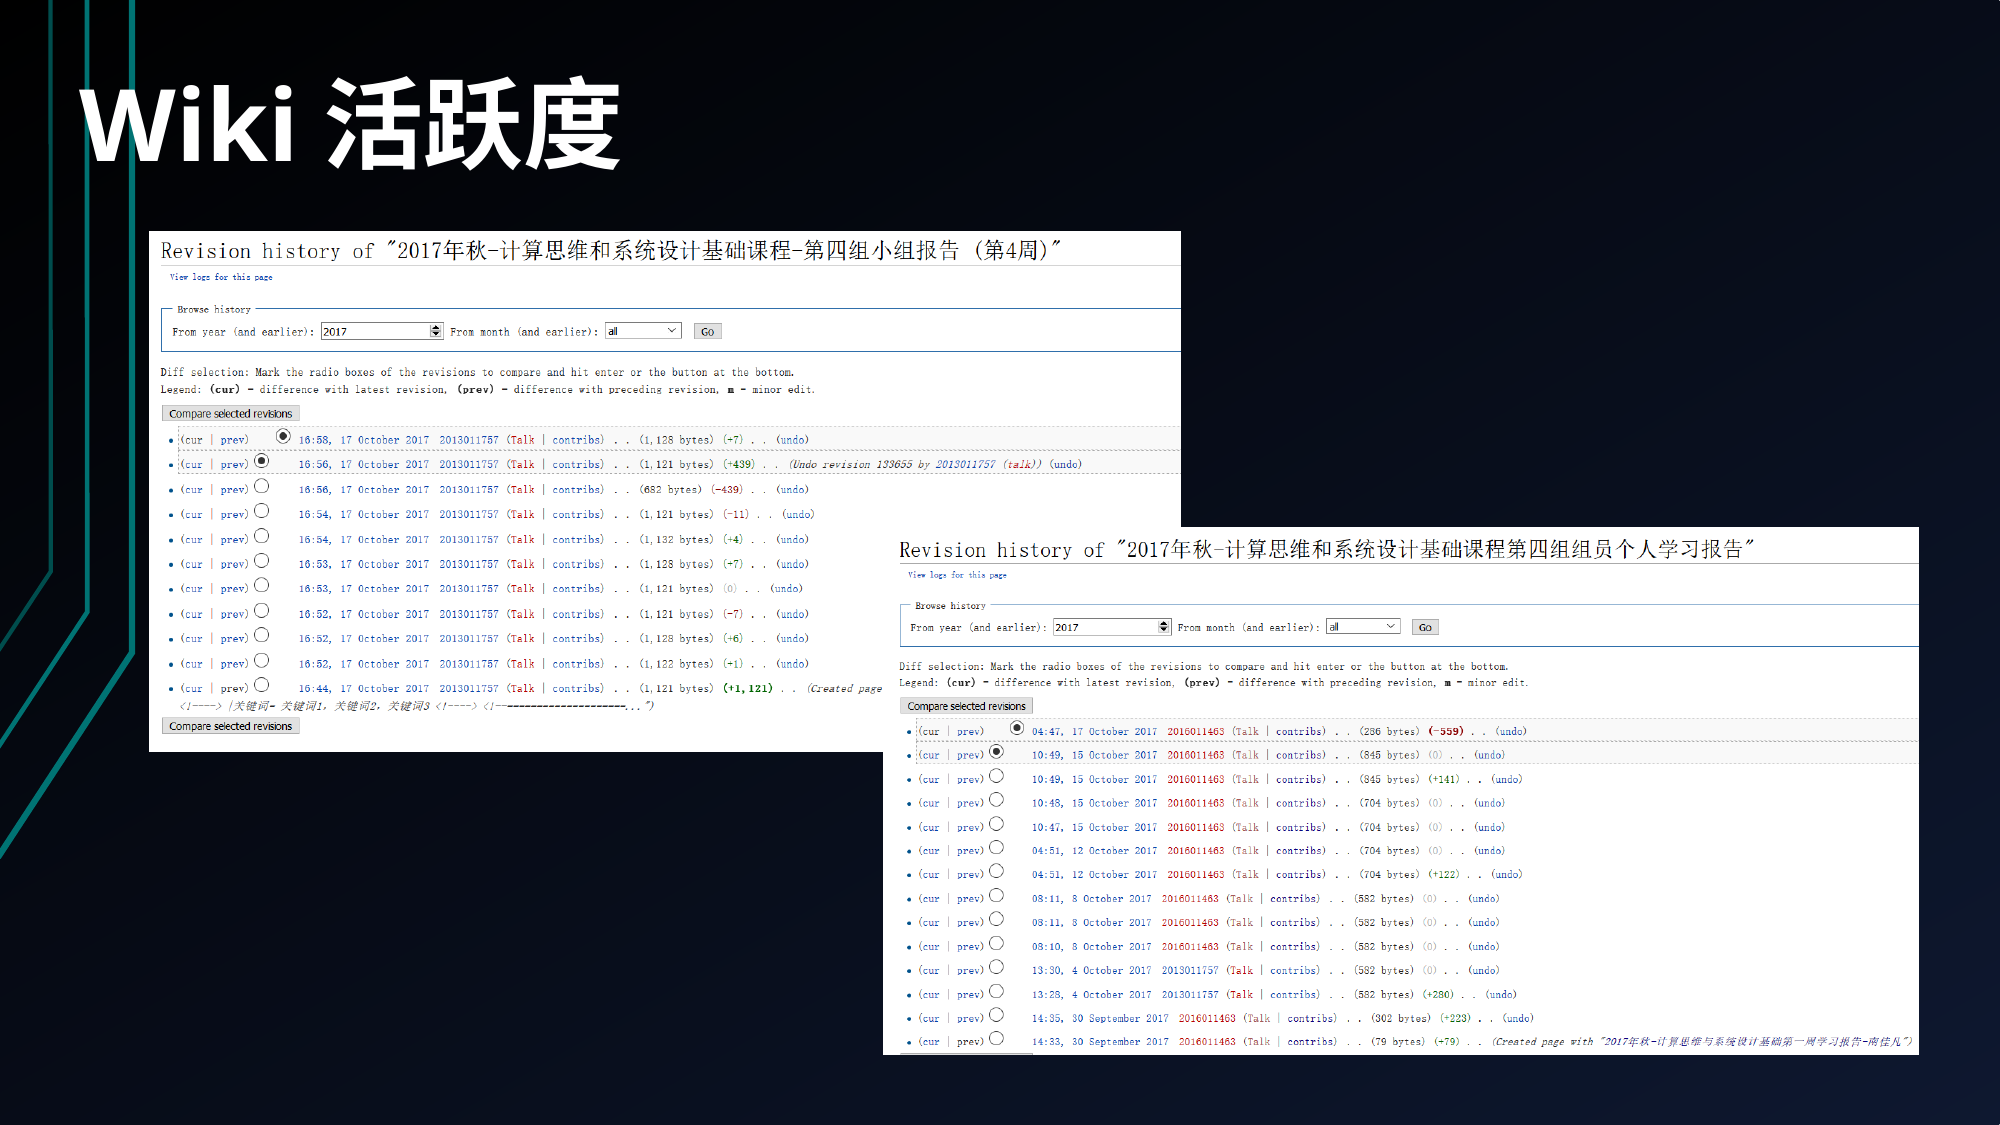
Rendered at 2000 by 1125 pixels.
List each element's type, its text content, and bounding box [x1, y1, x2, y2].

picture [148, 231, 1920, 1055]
text_box Wiki活跃度 [64, 54, 638, 190]
